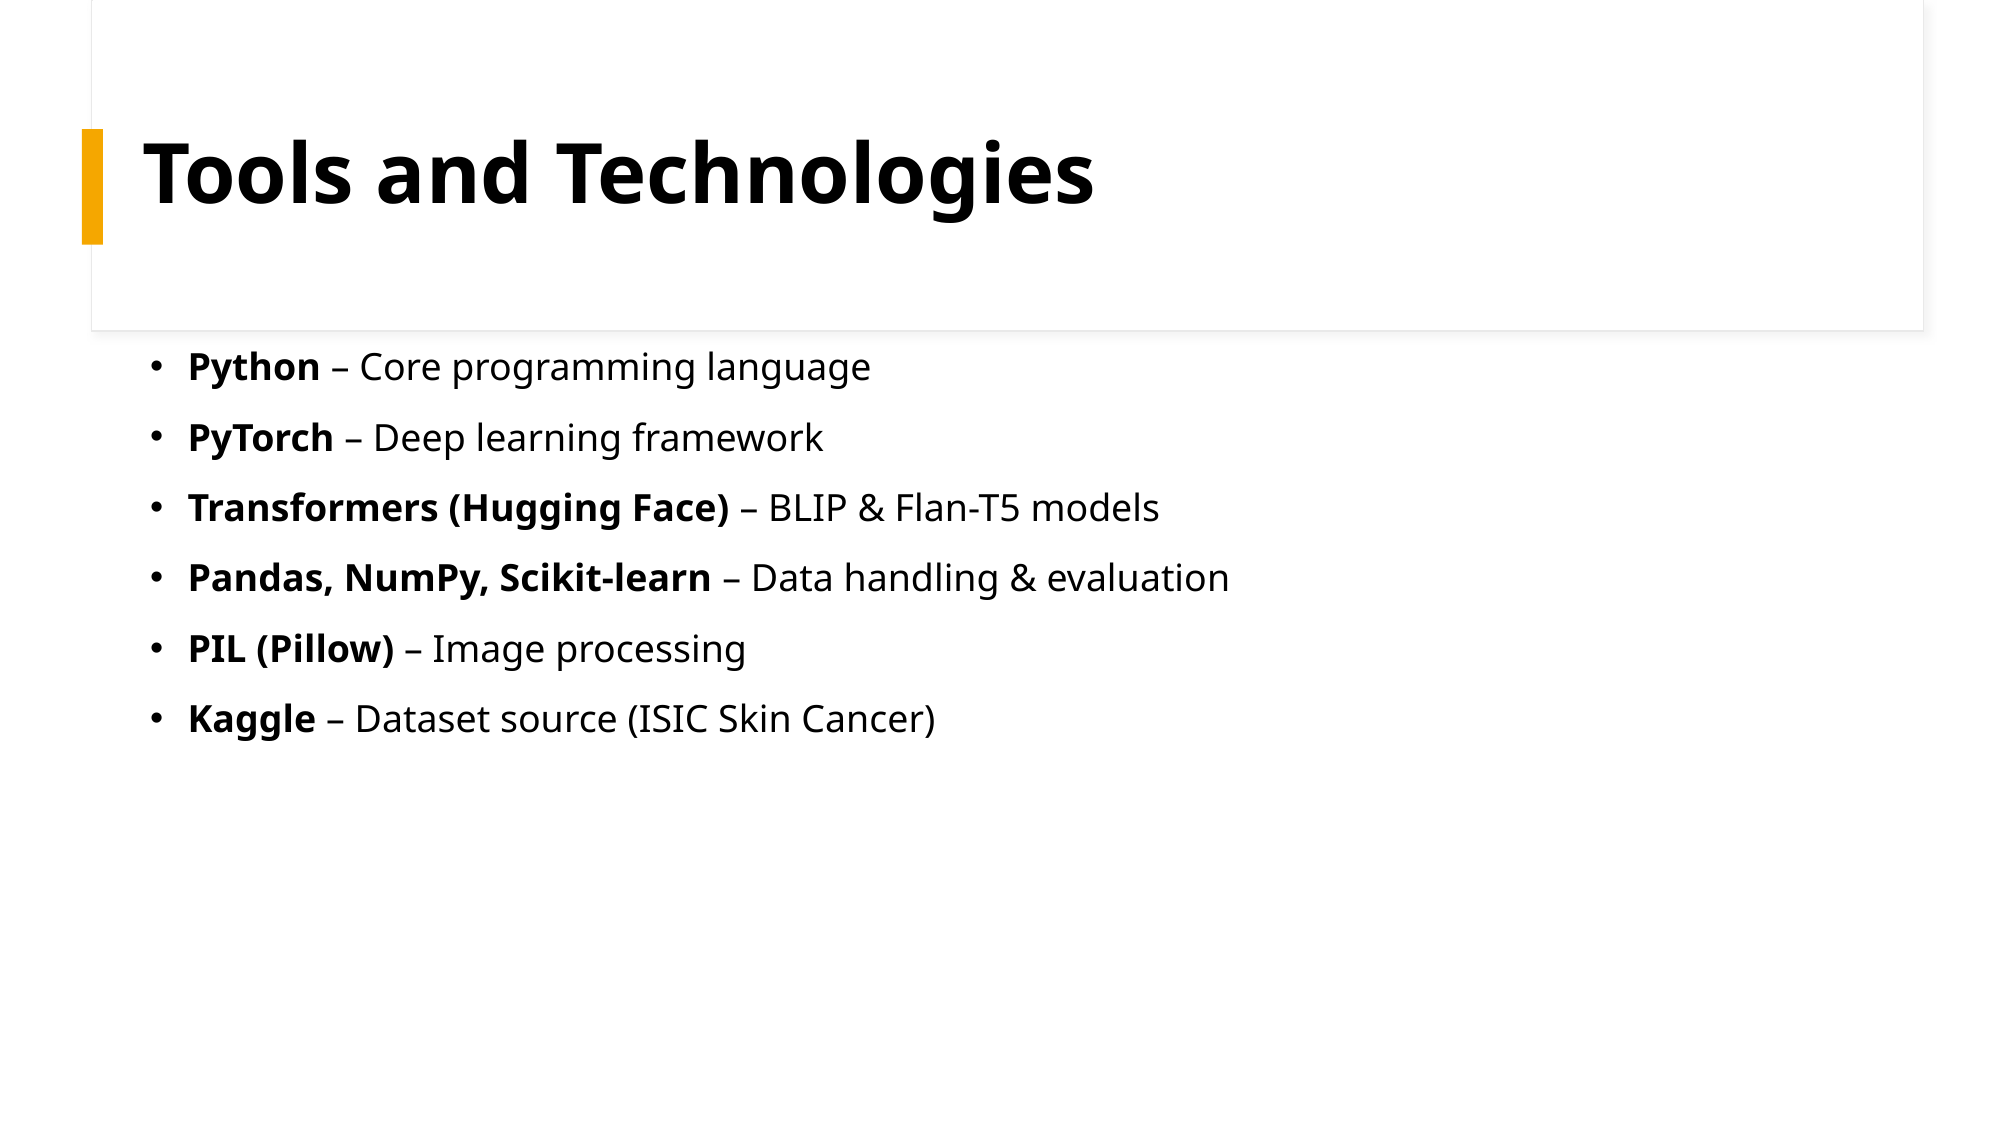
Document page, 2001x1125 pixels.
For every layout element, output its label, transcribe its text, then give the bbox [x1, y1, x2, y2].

list Python – Core programming language PyTorch – Deep learning framework Transformers (Hugging Face) – BLIP & Flan-T5 models Pandas, NumPy, Scikit-learn – Data handling & evaluation PIL (Pillow) – Image processing Kaggle – Dataset source (ISIC Skin Cancer) [135, 331, 1804, 938]
title Tools and Technologies [88, 112, 1151, 332]
